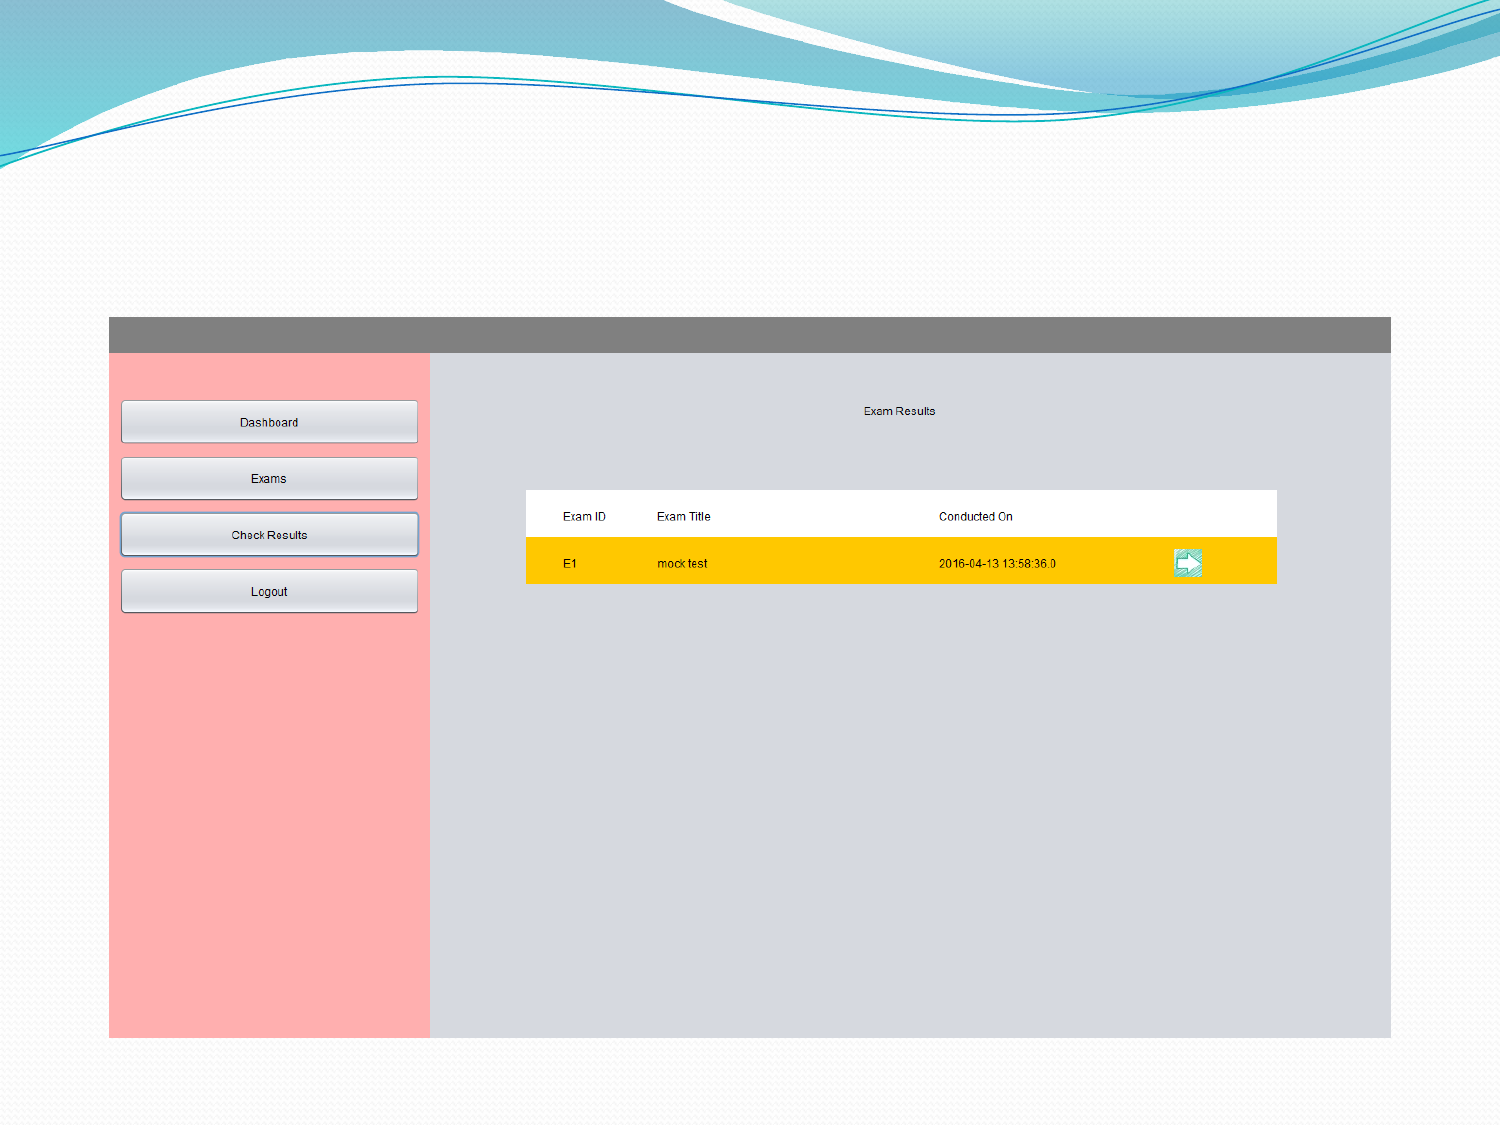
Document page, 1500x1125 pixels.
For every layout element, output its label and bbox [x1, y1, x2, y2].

list [108, 317, 1391, 1038]
